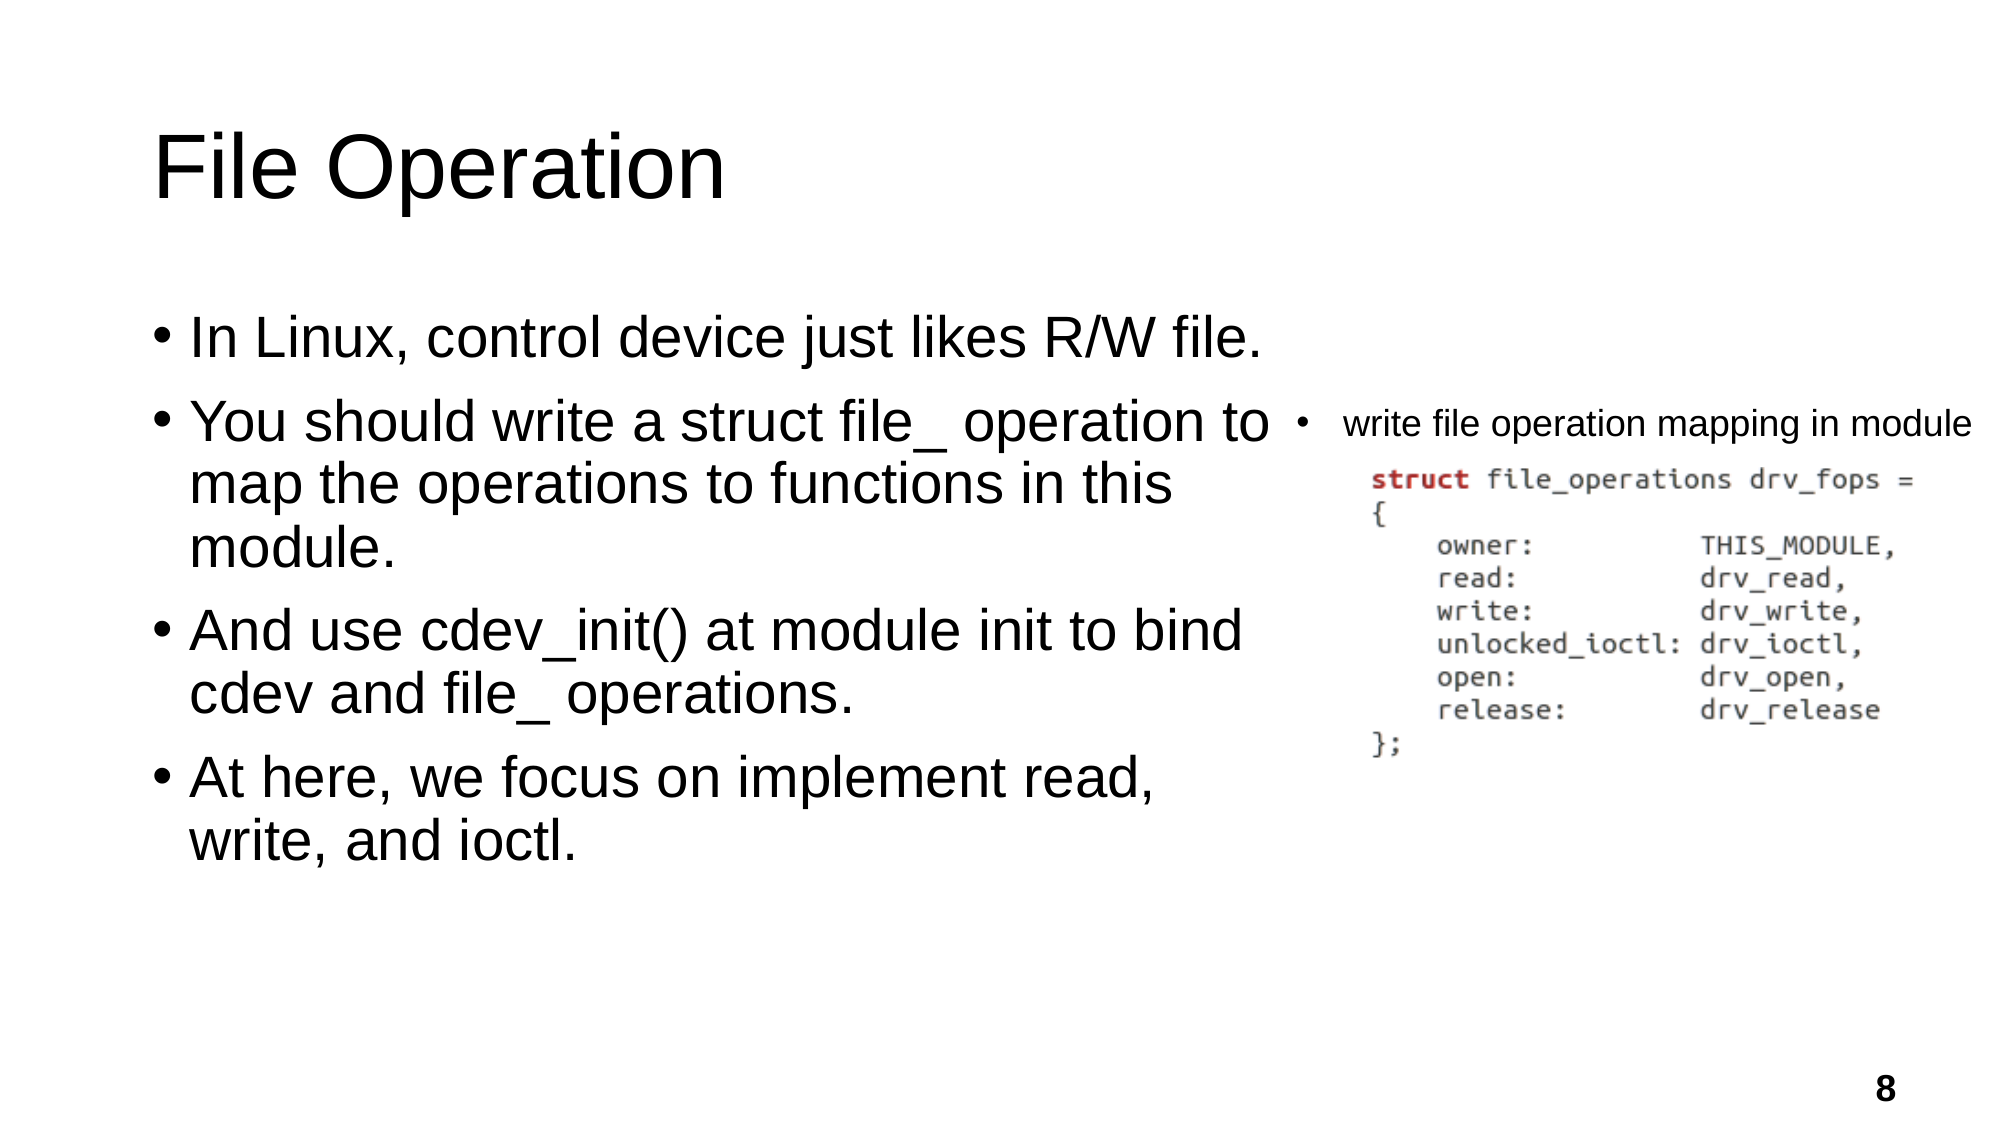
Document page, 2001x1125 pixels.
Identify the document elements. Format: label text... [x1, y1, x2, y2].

text_box 8 [1780, 1056, 1991, 1117]
text_box write file operation mapping in module [1253, 391, 2000, 452]
list In Linux, control device just likes R/W file. You should write a struct file_ operation to map the operations to functions in this module. And use cdev_init() at module init to bind cdev and file_ operations. At here, we focus on implement read, write, and ioctl. [137, 299, 1290, 1014]
picture [1368, 467, 1942, 767]
title File Operation [137, 59, 1863, 278]
